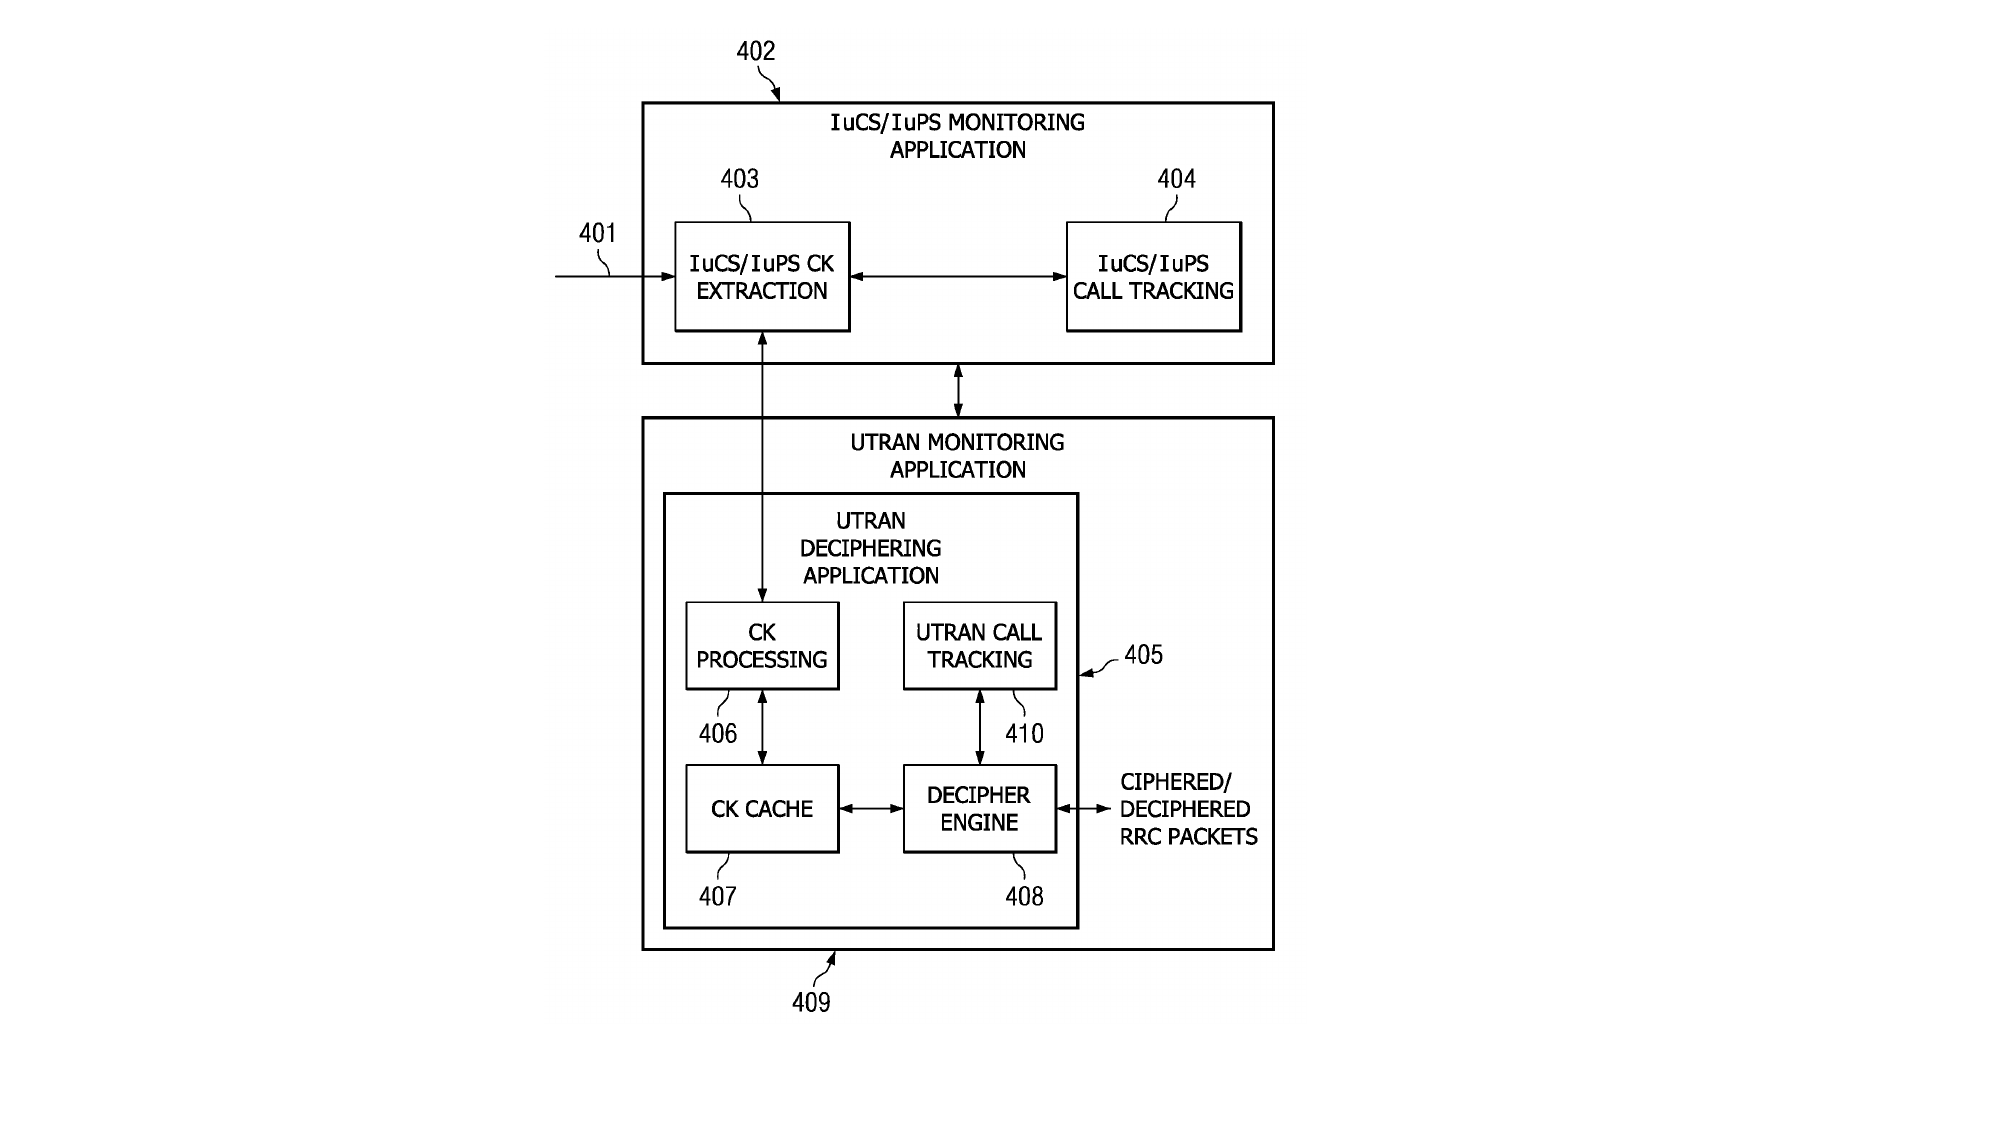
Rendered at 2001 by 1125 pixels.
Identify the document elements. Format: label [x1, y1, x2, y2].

list [544, 28, 1307, 1024]
